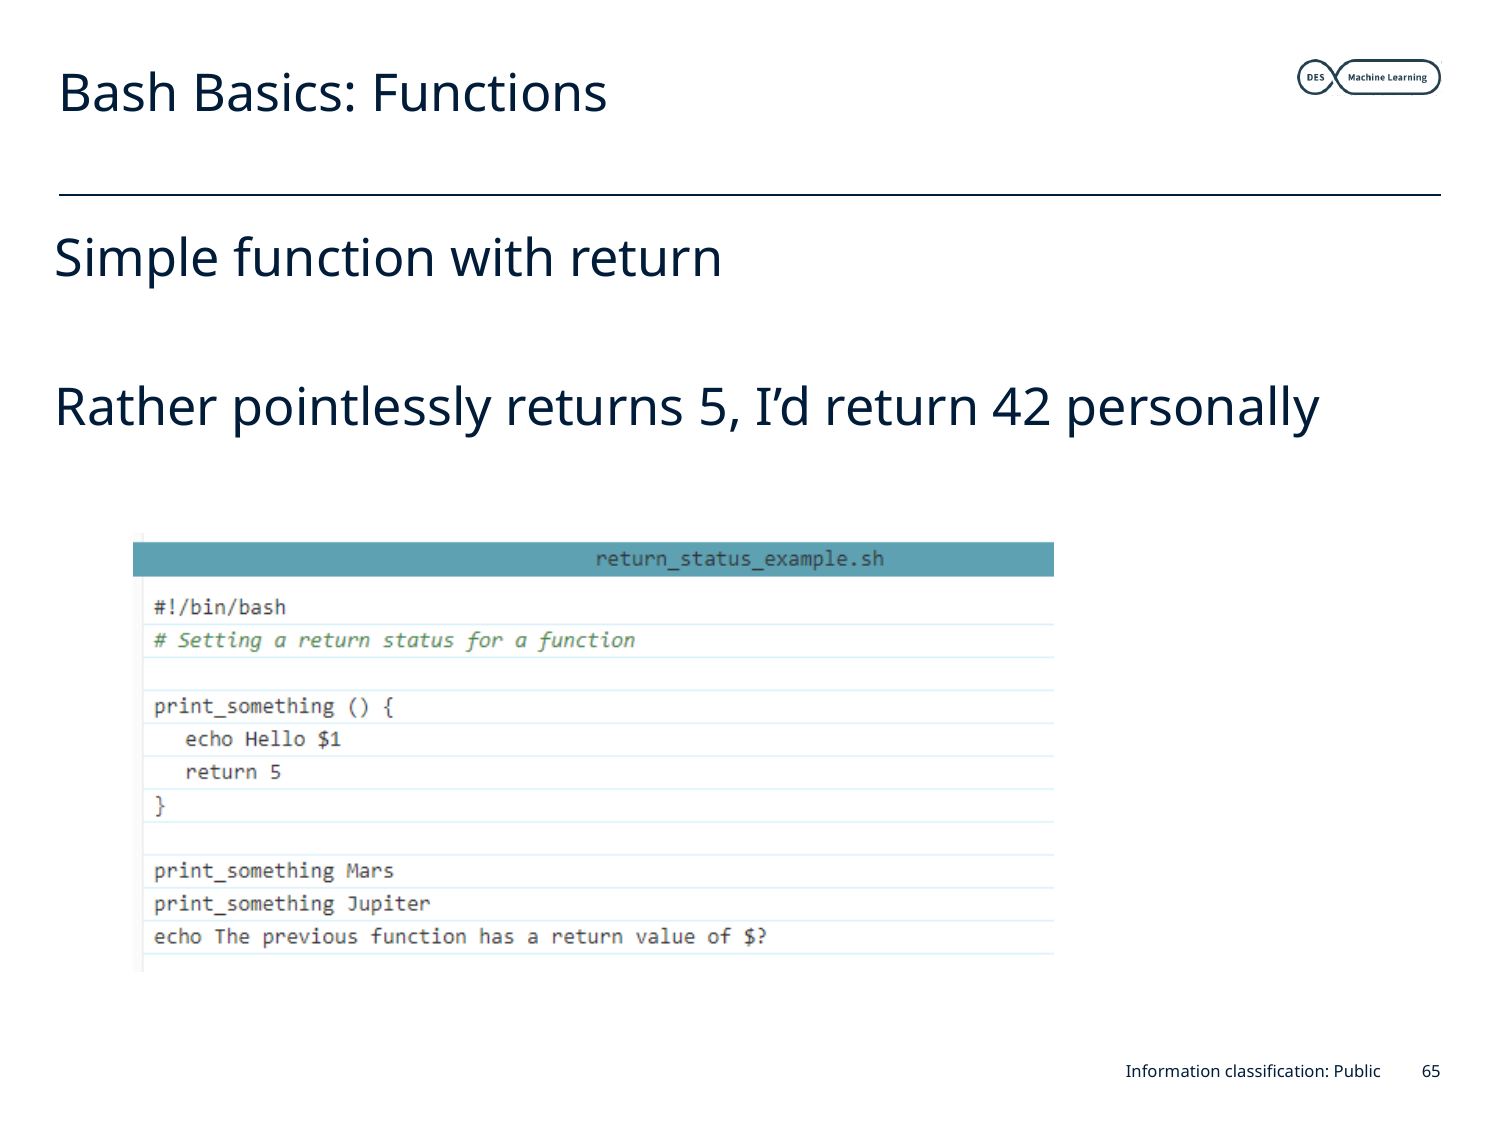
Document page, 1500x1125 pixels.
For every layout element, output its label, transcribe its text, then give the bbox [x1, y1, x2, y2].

picture [133, 533, 1054, 972]
slide_number 65 [1405, 1060, 1441, 1085]
footer Information classification: Public [874, 1060, 1382, 1085]
picture [1307, 59, 1442, 96]
title Bash Basics: Functions [59, 59, 1307, 189]
list Simple function with return Rather pointlessly returns 5, I’d return 42 personally [54, 224, 1442, 975]
